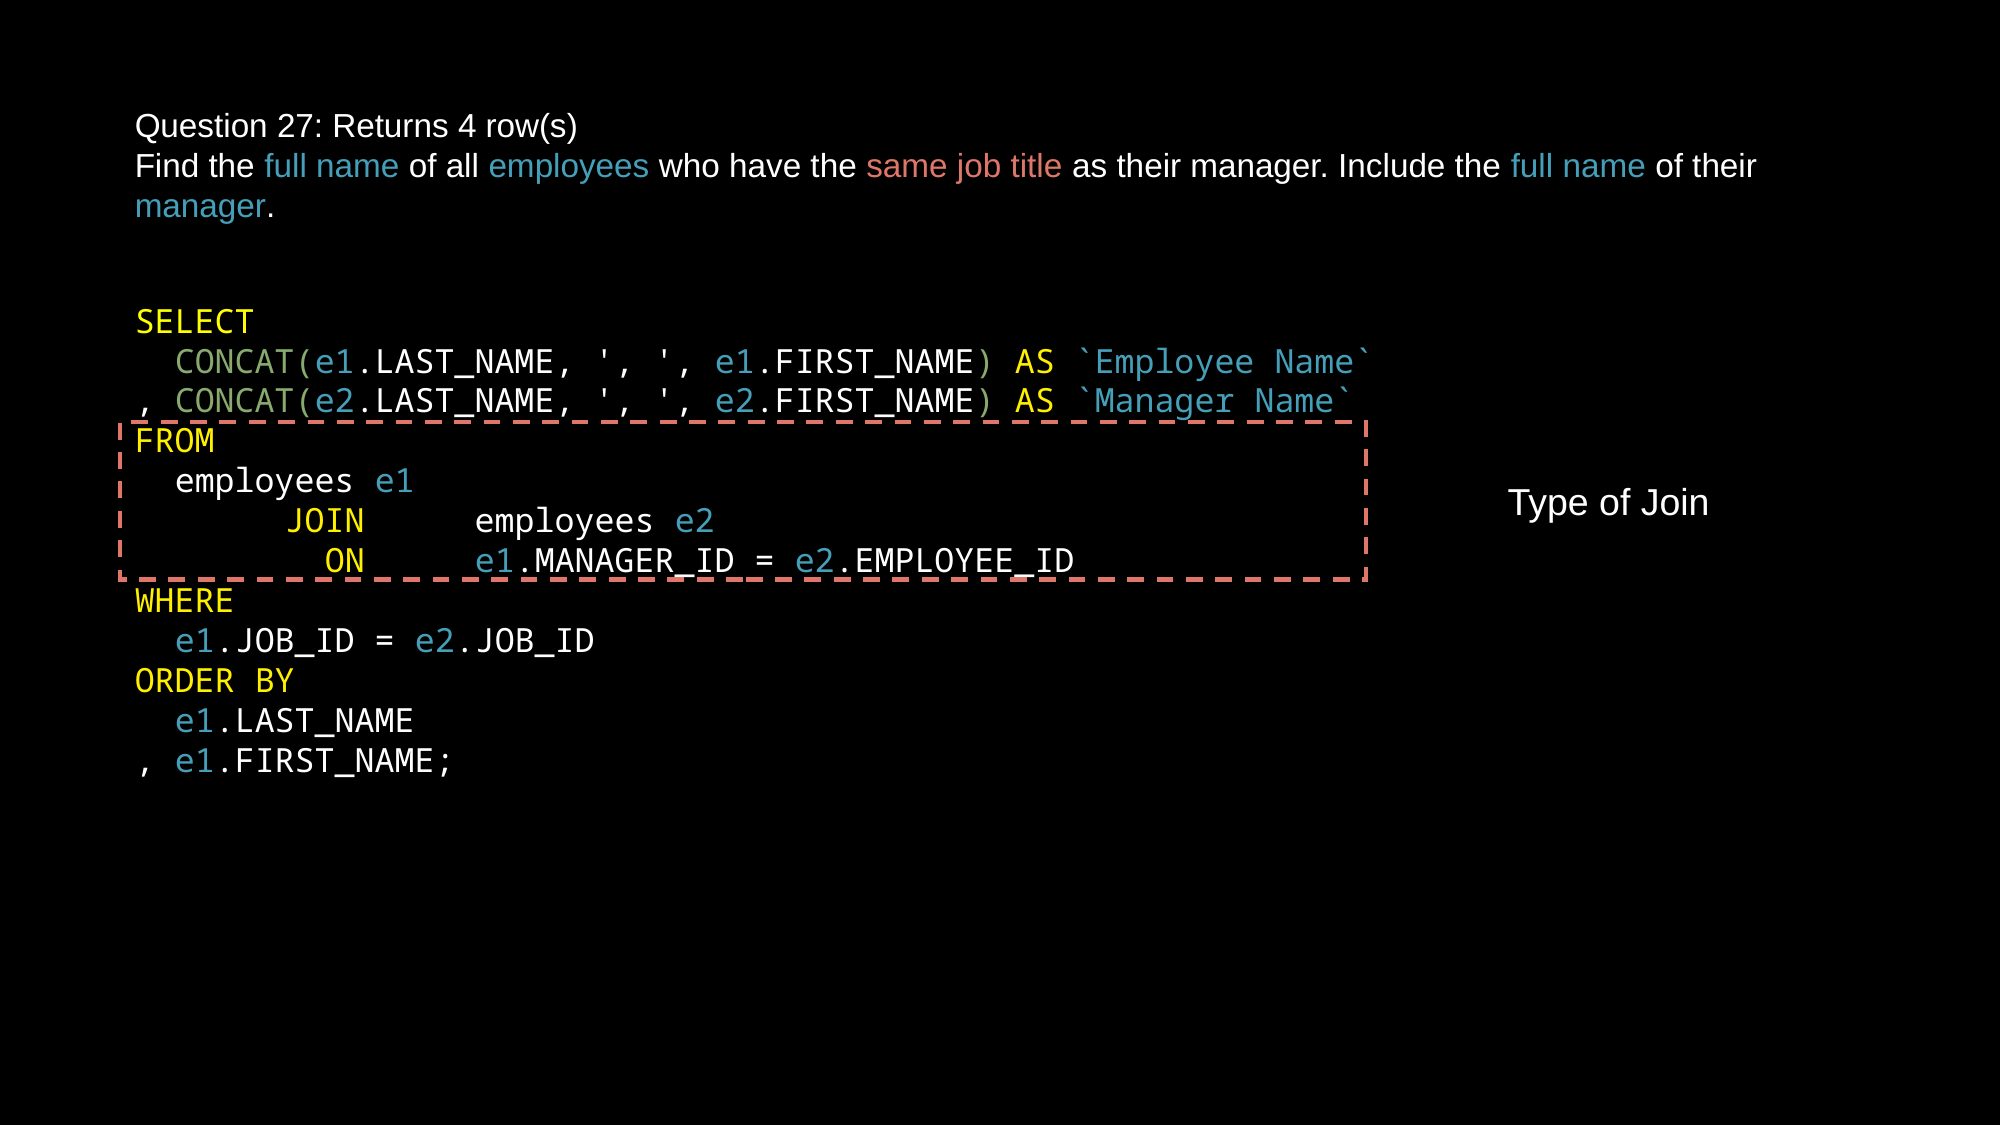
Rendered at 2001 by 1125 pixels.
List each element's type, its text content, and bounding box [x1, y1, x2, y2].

text_box Question 27: Returns 4 row(s) Find the full name of all employees who have the same job title as their manager. Include the full name of their manager. [119, 96, 1881, 232]
text_box SELECT CONCAT(e1.LAST_NAME, ', ', e1.FIRST_NAME) AS `Employee Name` , CONCAT(e2.LAST_NAME, ', ', e2.FIRST_NAME) AS `Manager Name` FROM employees e1 JOIN employees e2 ON e1.MANAGER_ID = e2.EMPLOYEE_ID WHERE e1.JOB_ID = e2.JOB_ID ORDER BY e1.LAST_NAME , e1.FIRST_NAME; [119, 292, 1881, 787]
text_box Type of Join [1492, 470, 1881, 531]
text_box [119, 421, 1367, 580]
